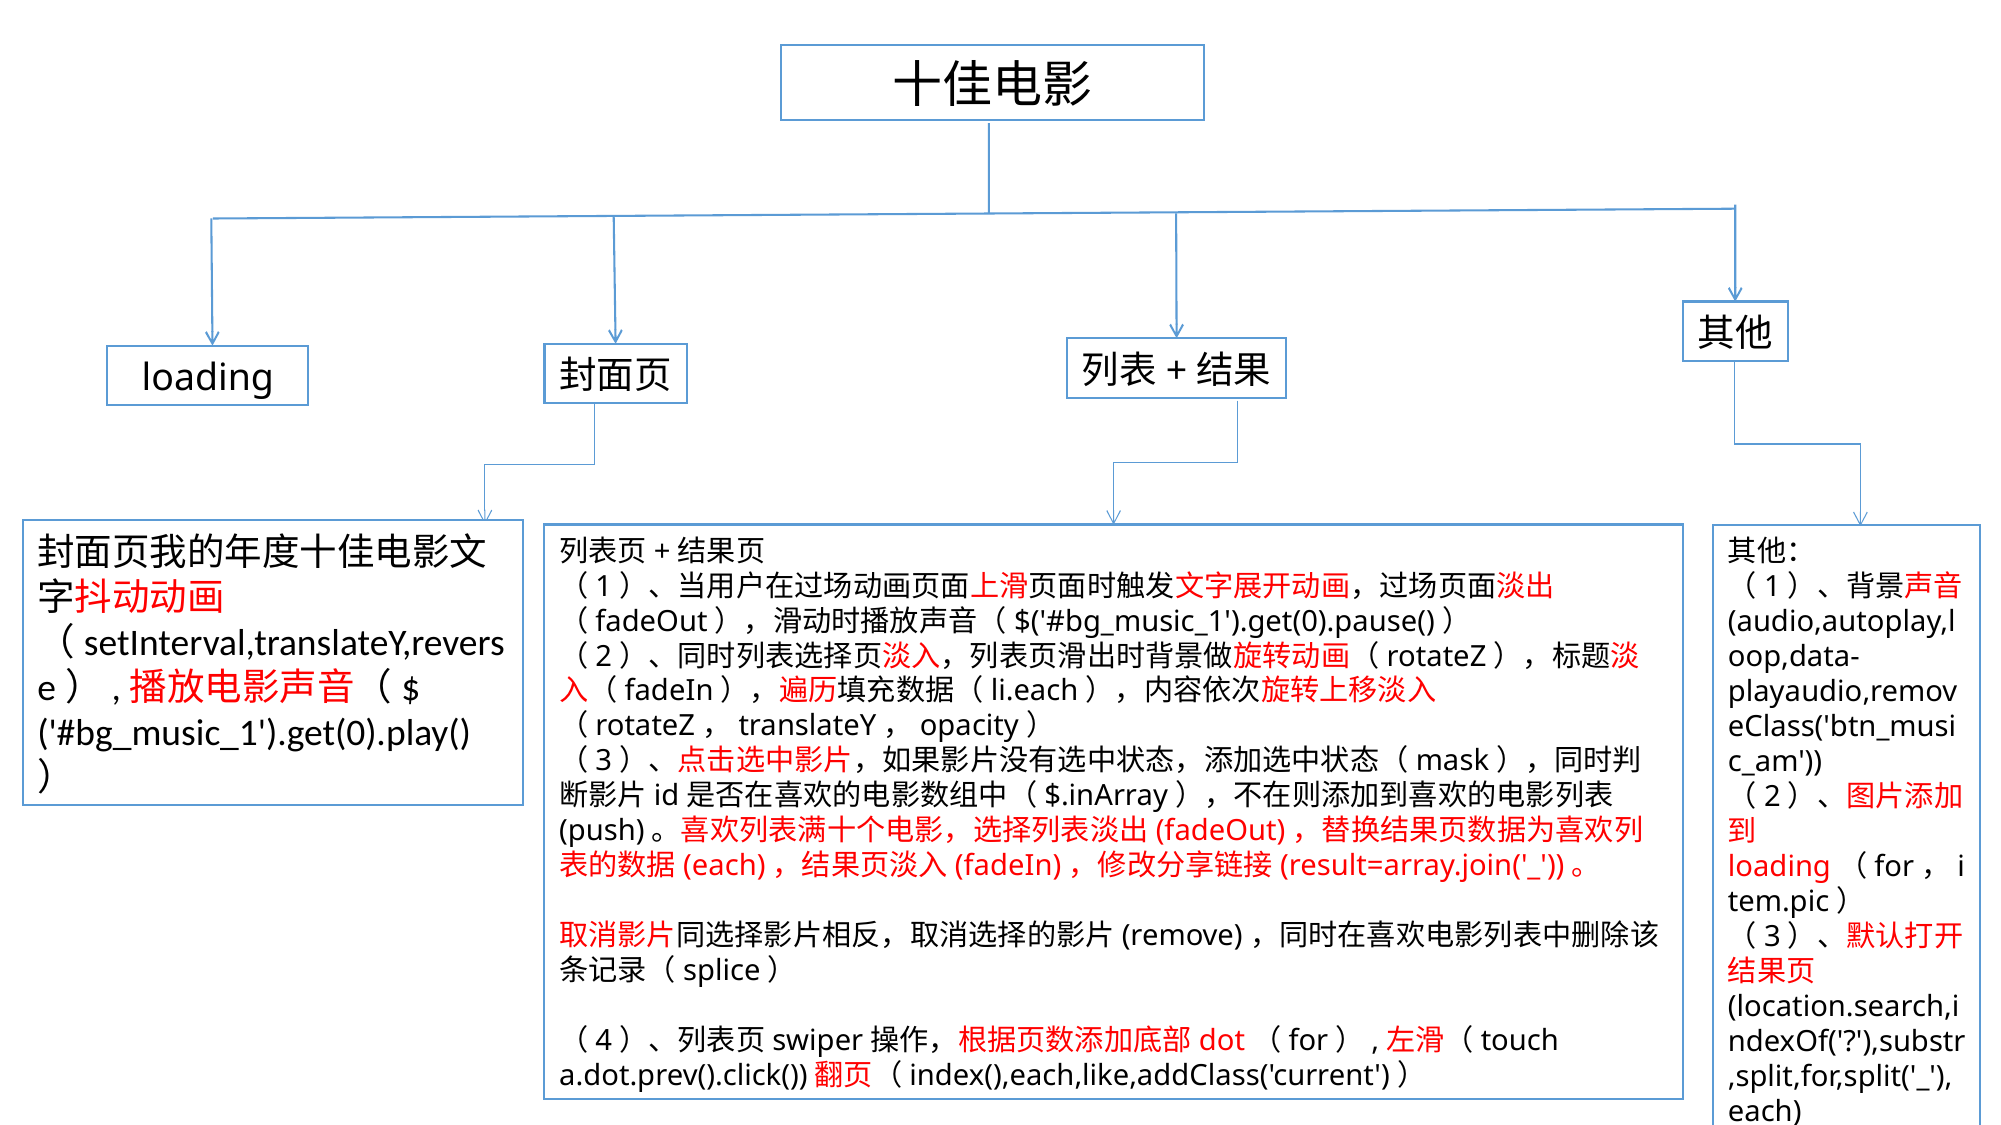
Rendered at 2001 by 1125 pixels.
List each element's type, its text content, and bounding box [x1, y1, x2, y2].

text_box 其他： （1）、背景声音(audio,autoplay,loop,data-playaudio,removeClass('btn_music_am')) （2）、图片添加到loading（for，item.pic） （3）、默认打开结果页(location.search,indexOf('?'),substr,split,for,split('_'),each) [1712, 524, 1981, 1125]
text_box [1715, 380, 1880, 508]
text_box 十佳电影 [780, 44, 1205, 121]
text_box 封面页我的年度十佳电影文字抖动动画（setInterval,translateY,reverse）,播放电影声音（$('#bg_music_1').get(0).play()） [22, 519, 524, 806]
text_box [479, 409, 600, 520]
text_box 列表页+结果页 （1）、当用户在过场动画页面上滑页面时触发文字展开动画，过场页面淡出（fadeOut），滑动时播放声音（$('#bg_music_1').get(0).pause()） （2）、同时列表选择页淡入，列表页滑出时背景做旋转动画（rotateZ），标题淡入（fadeIn），遍历填充数据（li.each），内容依次旋转上移淡入（rotateZ，translateY，opacity） （3）、点击选中影片，如果影片没有选中状态，添加选中状态（mask），同时判断影片id是否在喜欢的电影数组中（$.inArray），不在则添加到喜欢的电影列表(push)。喜欢列表满十个电影，选择列表淡出(fadeOut)，替换结果页数据为喜欢列表的数据(each)，结果页淡入(fadeIn)，修改分享链接(result=array.join('_'))。 取消影片同选择影片相反，取消选择的影片(remove)，同时在喜欢电影列表中删除该条记录（splice） （4）、列表页swiper操作，根据页数添加底部dot（for）,左滑（touch a.dot.prev().click())翻页（index(),each,like,addClass('current')） [543, 523, 1684, 1100]
text_box loading [106, 345, 309, 406]
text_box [1113, 400, 1238, 525]
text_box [212, 208, 1735, 219]
text_box 其他 [1682, 300, 1789, 362]
text_box 封面页 [543, 343, 688, 404]
text_box 列表+结果 [1066, 337, 1287, 399]
